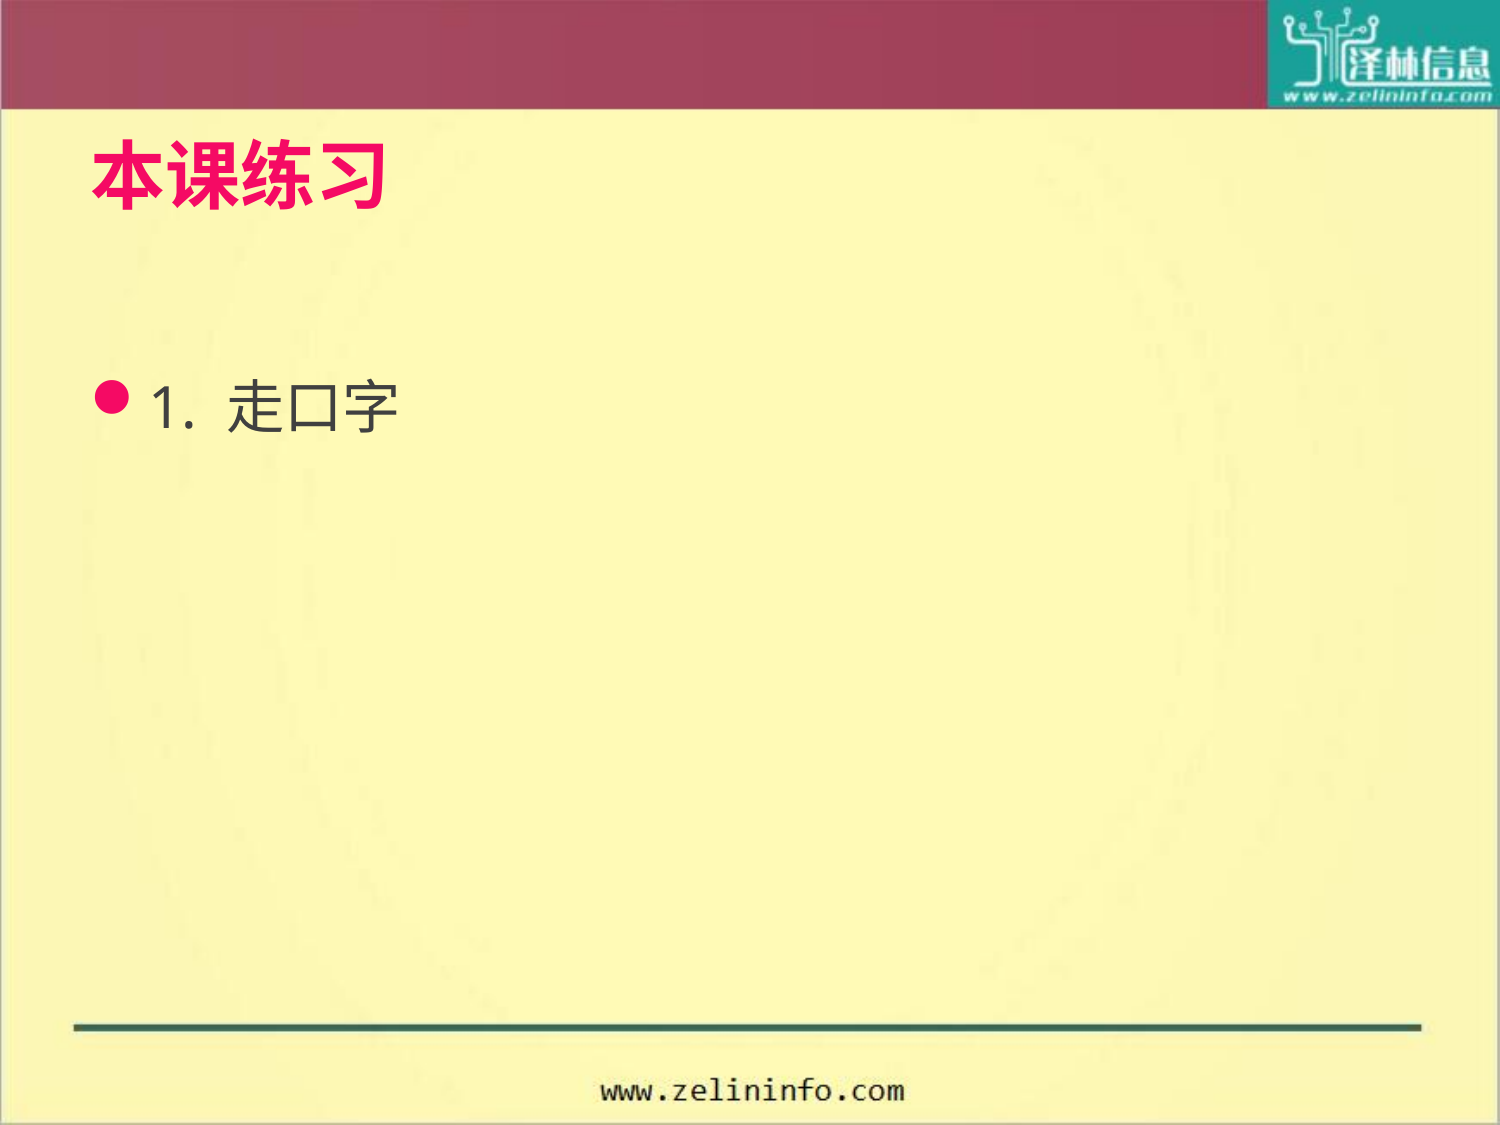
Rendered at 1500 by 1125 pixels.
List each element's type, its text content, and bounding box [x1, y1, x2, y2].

picture [0, 1, 1500, 1125]
title 本课练习 [74, 79, 1426, 268]
list 1. 走口字 [74, 280, 1426, 1024]
